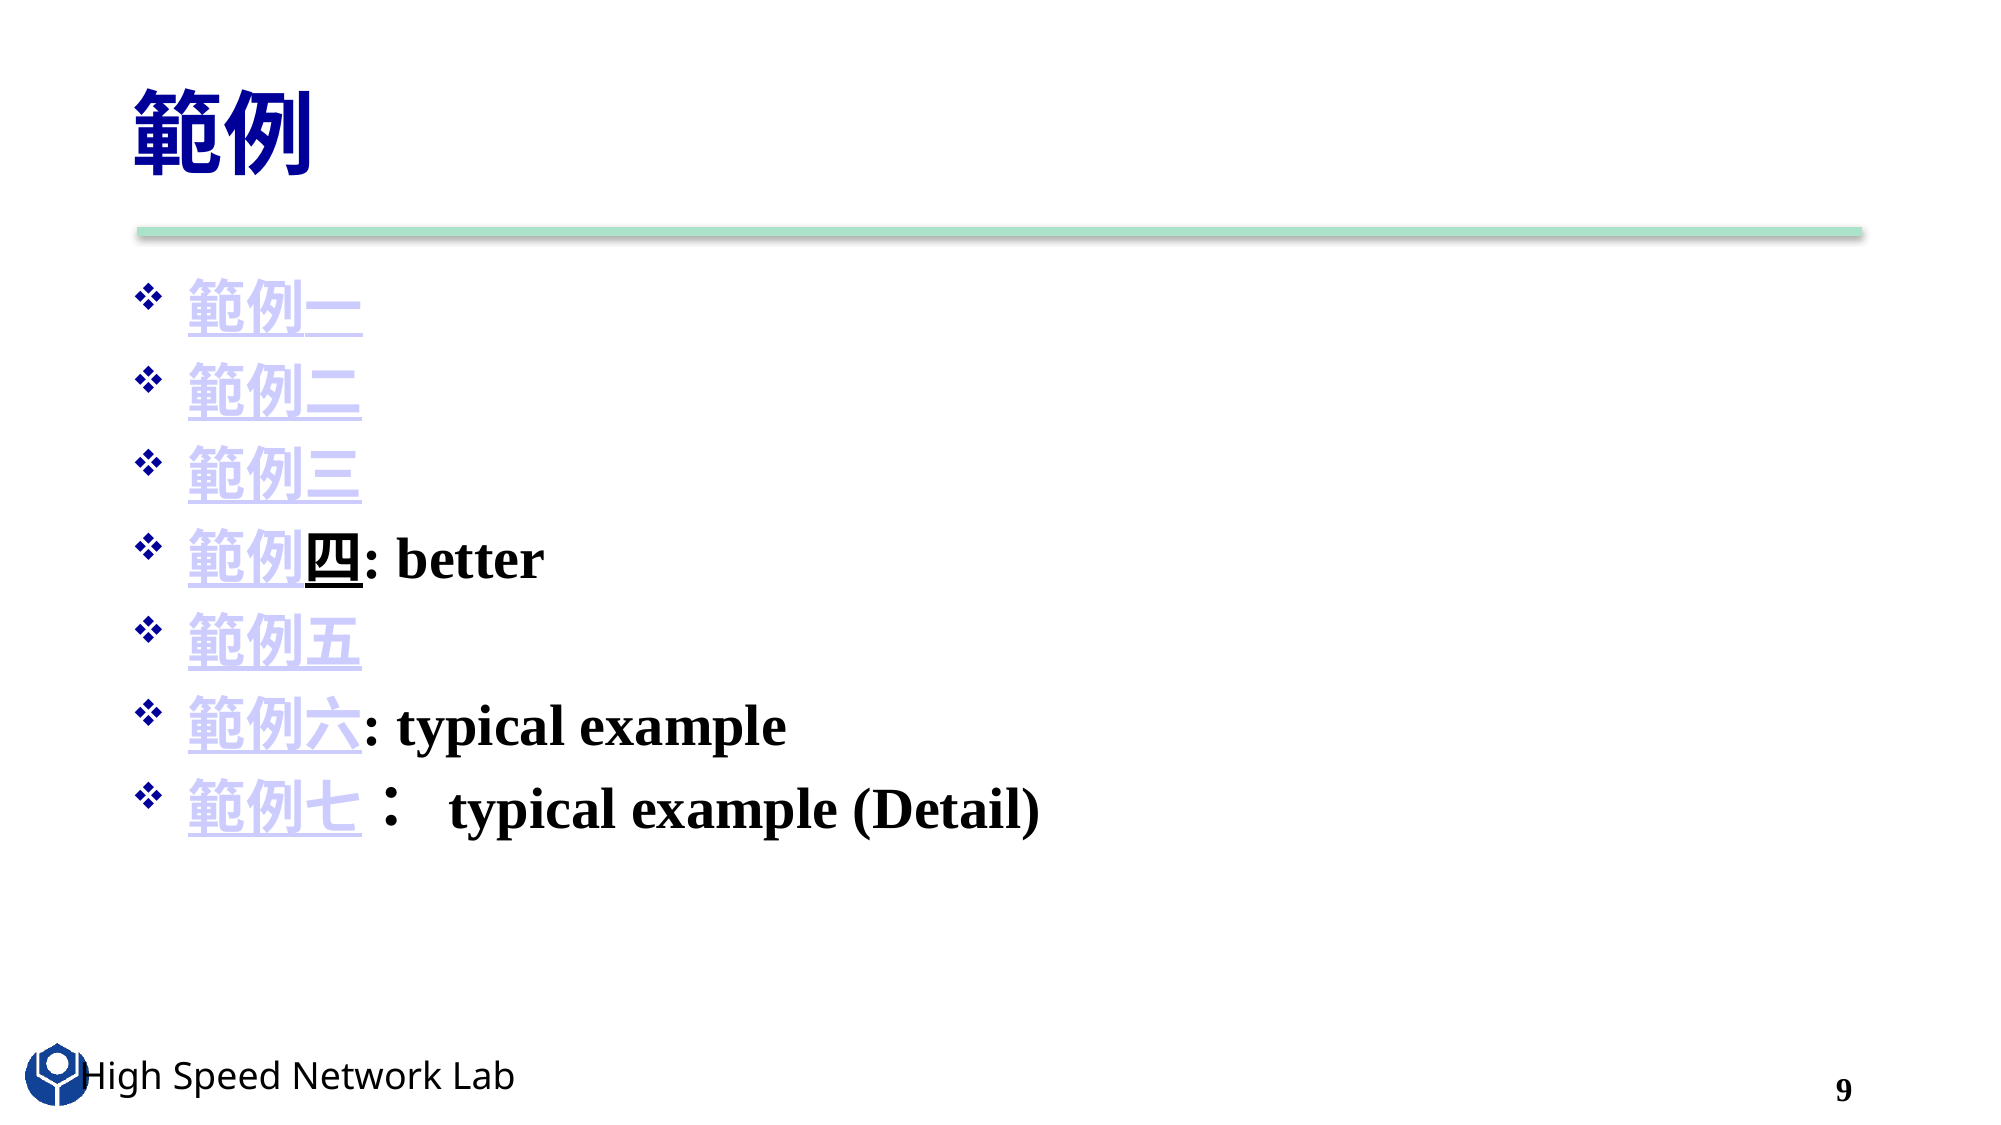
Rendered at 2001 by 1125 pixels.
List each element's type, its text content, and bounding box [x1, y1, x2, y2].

list 範例一 範例二 範例三 範例四: better 範例五 範例六: typical example 範例七： typical example (Detail) [116, 264, 1817, 1027]
title 範例 [116, 37, 1817, 225]
slide_number 9 [1820, 1059, 1969, 1106]
picture [25, 1043, 89, 1106]
